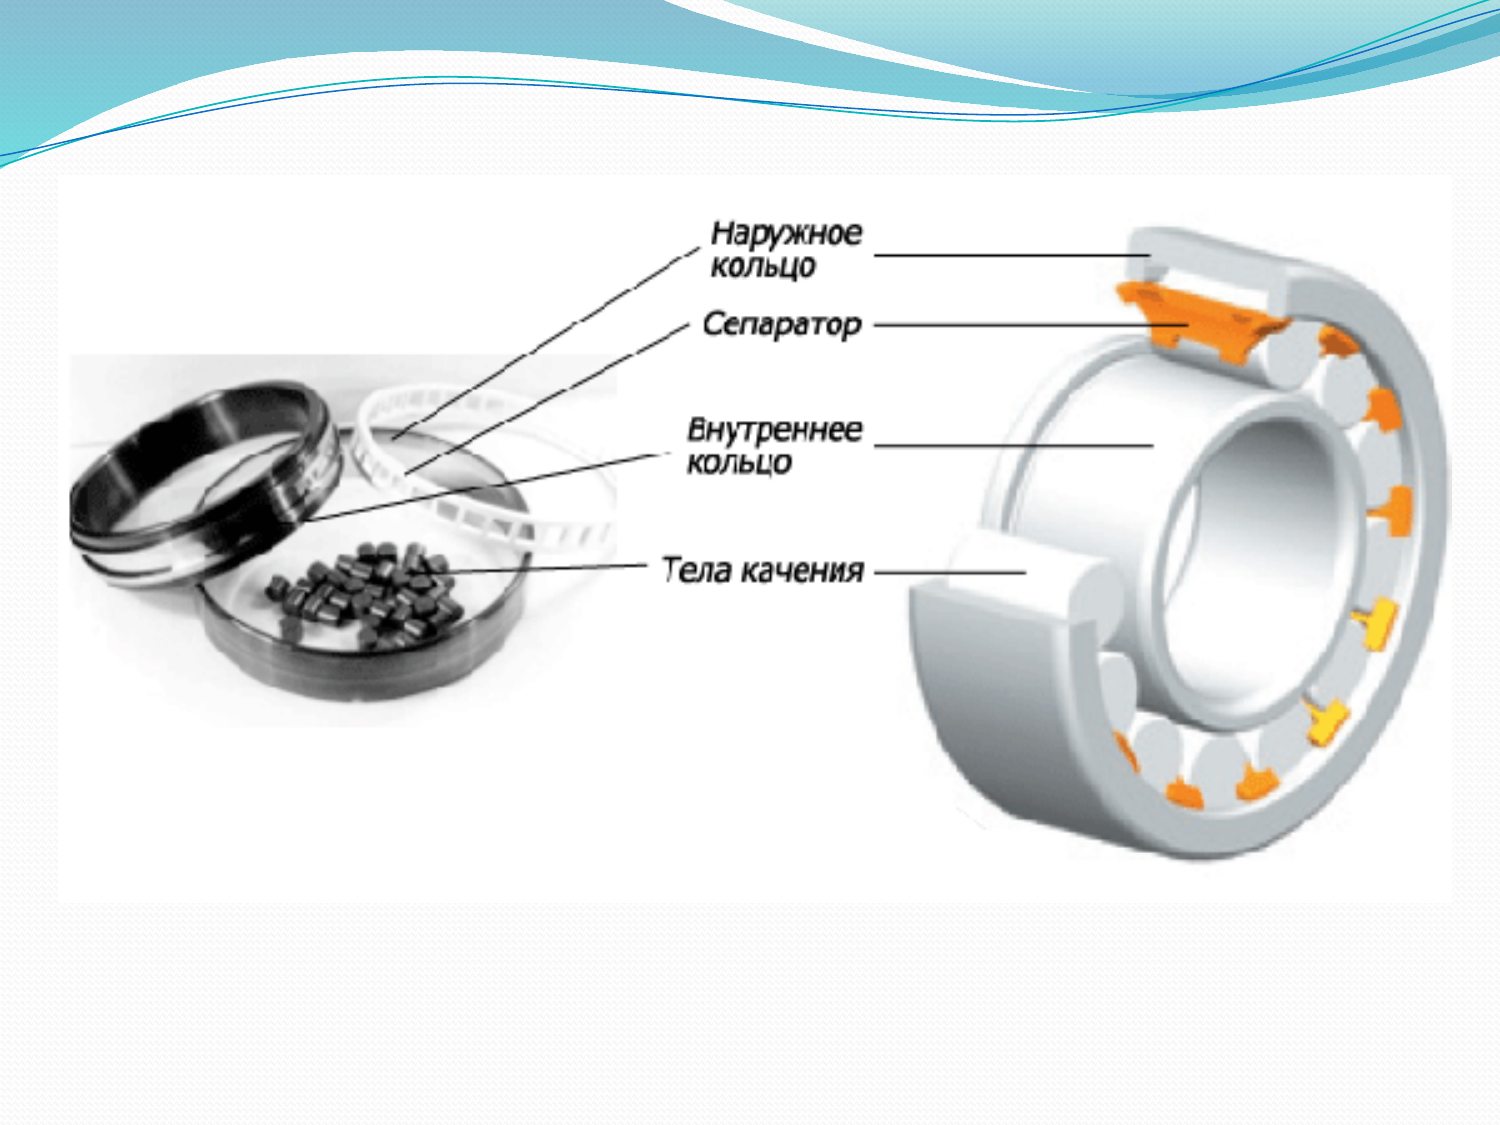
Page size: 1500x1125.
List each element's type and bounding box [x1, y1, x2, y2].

picture [58, 175, 1452, 903]
